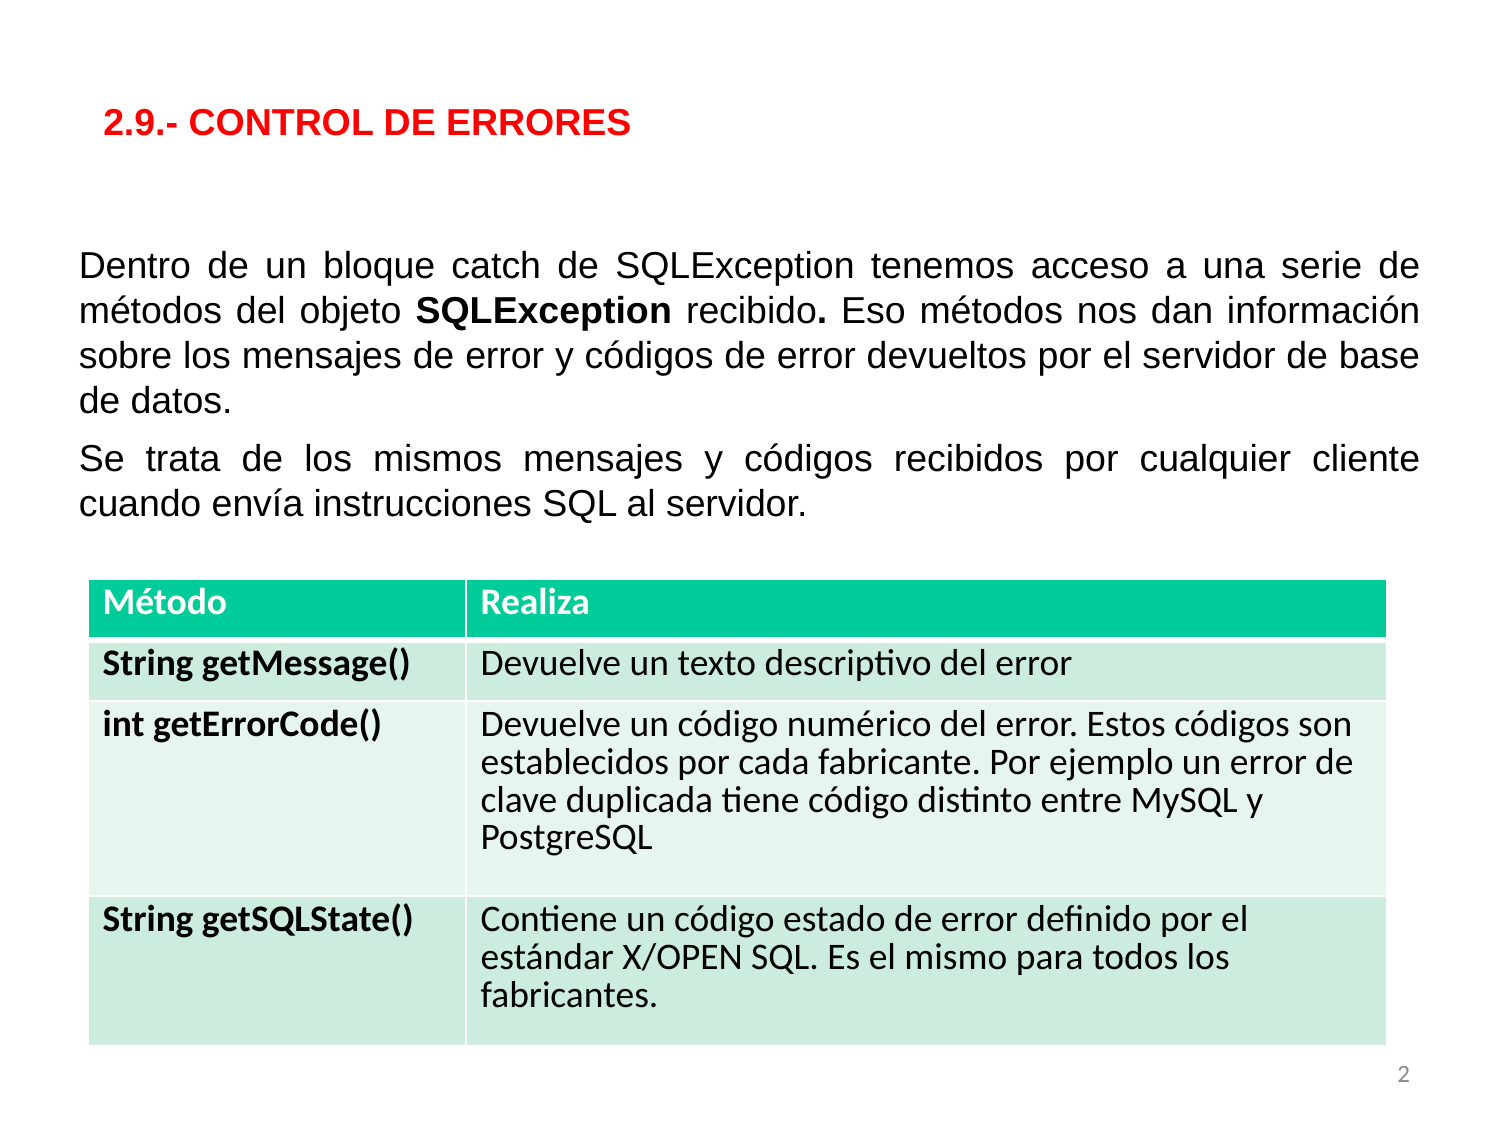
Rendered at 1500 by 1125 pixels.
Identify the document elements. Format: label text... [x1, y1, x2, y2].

table_cell Devuelve un código numérico del error. Estos códigos son establecidos por cada fabricante. Por ejemplo un error de clave duplicada tiene código distinto entre MySQL y PostgreSQL [467, 702, 1386, 895]
table_header Realiza [467, 580, 1386, 637]
table_cell String getMessage() [89, 643, 465, 700]
text_box Dentro de un bloque catch de SQLException tenemos acceso a una serie de métodos del objeto SQLException recibido. Eso métodos nos dan información sobre los mensajes de error y códigos de error devueltos por el servidor de base de datos. Se trata de los mismos mensajes y códigos recibidos por cualquier cliente cuando envía instrucciones SQL al servidor. [64, 143, 1436, 1019]
table_header Método [89, 580, 465, 637]
table_cell String getSQLState() [89, 897, 465, 1045]
table_cell Contiene un código estado de error definido por el estándar X/OPEN SQL. Es el mismo para todos los fabricantes. [467, 897, 1386, 1045]
text_box 2.9.- CONTROL DE ERRORES [88, 90, 1425, 196]
text_box 2 [1074, 1042, 1425, 1103]
table_cell int getErrorCode() [89, 702, 465, 895]
table_cell Devuelve un texto descriptivo del error [467, 643, 1386, 700]
